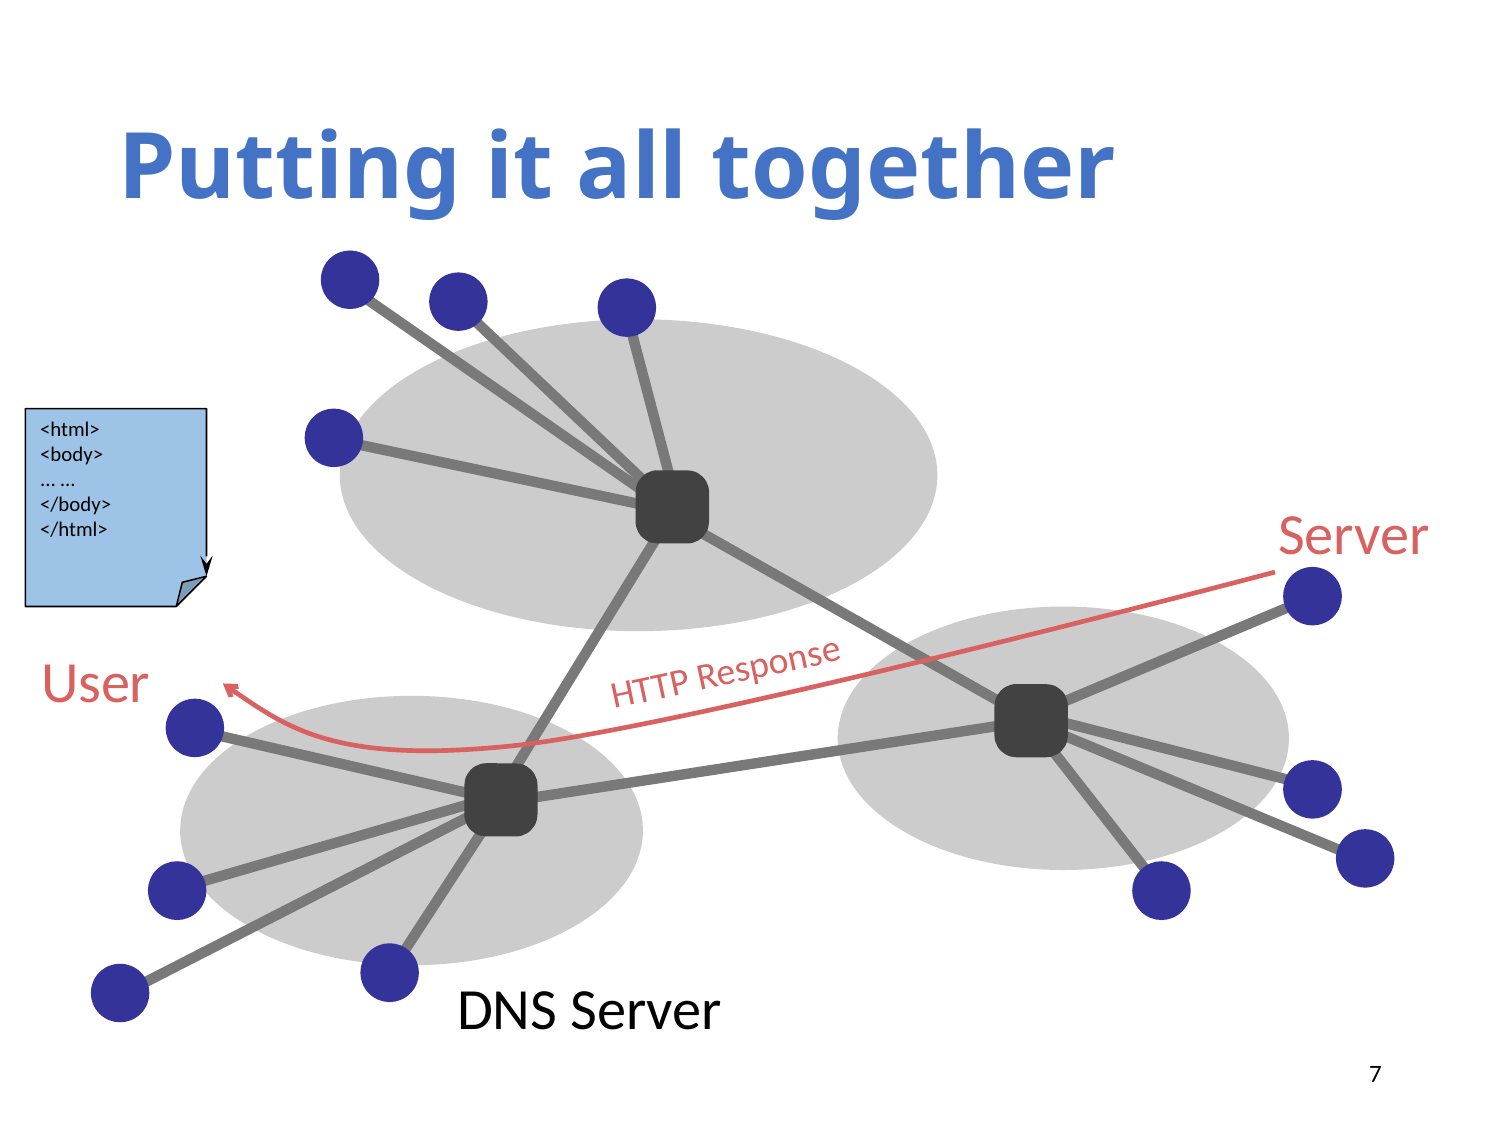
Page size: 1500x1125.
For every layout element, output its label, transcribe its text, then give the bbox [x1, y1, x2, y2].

text_box [597, 278, 657, 337]
text_box [1335, 829, 1395, 888]
text_box [1283, 760, 1342, 819]
text_box [339, 319, 938, 632]
text_box [320, 278, 380, 310]
text_box [1283, 574, 1342, 626]
text_box [222, 571, 1275, 751]
text_box [147, 861, 207, 921]
text_box [90, 963, 150, 1023]
text_box [360, 943, 419, 1003]
text_box User [26, 636, 166, 722]
text_box [994, 684, 1068, 758]
text_box DNS Server [442, 963, 737, 1049]
text_box [165, 698, 225, 758]
text_box [464, 763, 538, 837]
text_box [304, 408, 364, 468]
text_box [837, 611, 1289, 871]
title Putting it all together [103, 59, 1397, 278]
text_box HTTP Response [589, 612, 861, 727]
text_box [635, 470, 710, 544]
text_box Server [1263, 489, 1445, 574]
text_box [180, 720, 643, 966]
text_box [1132, 861, 1191, 921]
text_box [429, 278, 488, 331]
slide_number 7 [1059, 1042, 1397, 1103]
text_box <html> <body> ... … </body> </html> [25, 408, 213, 607]
